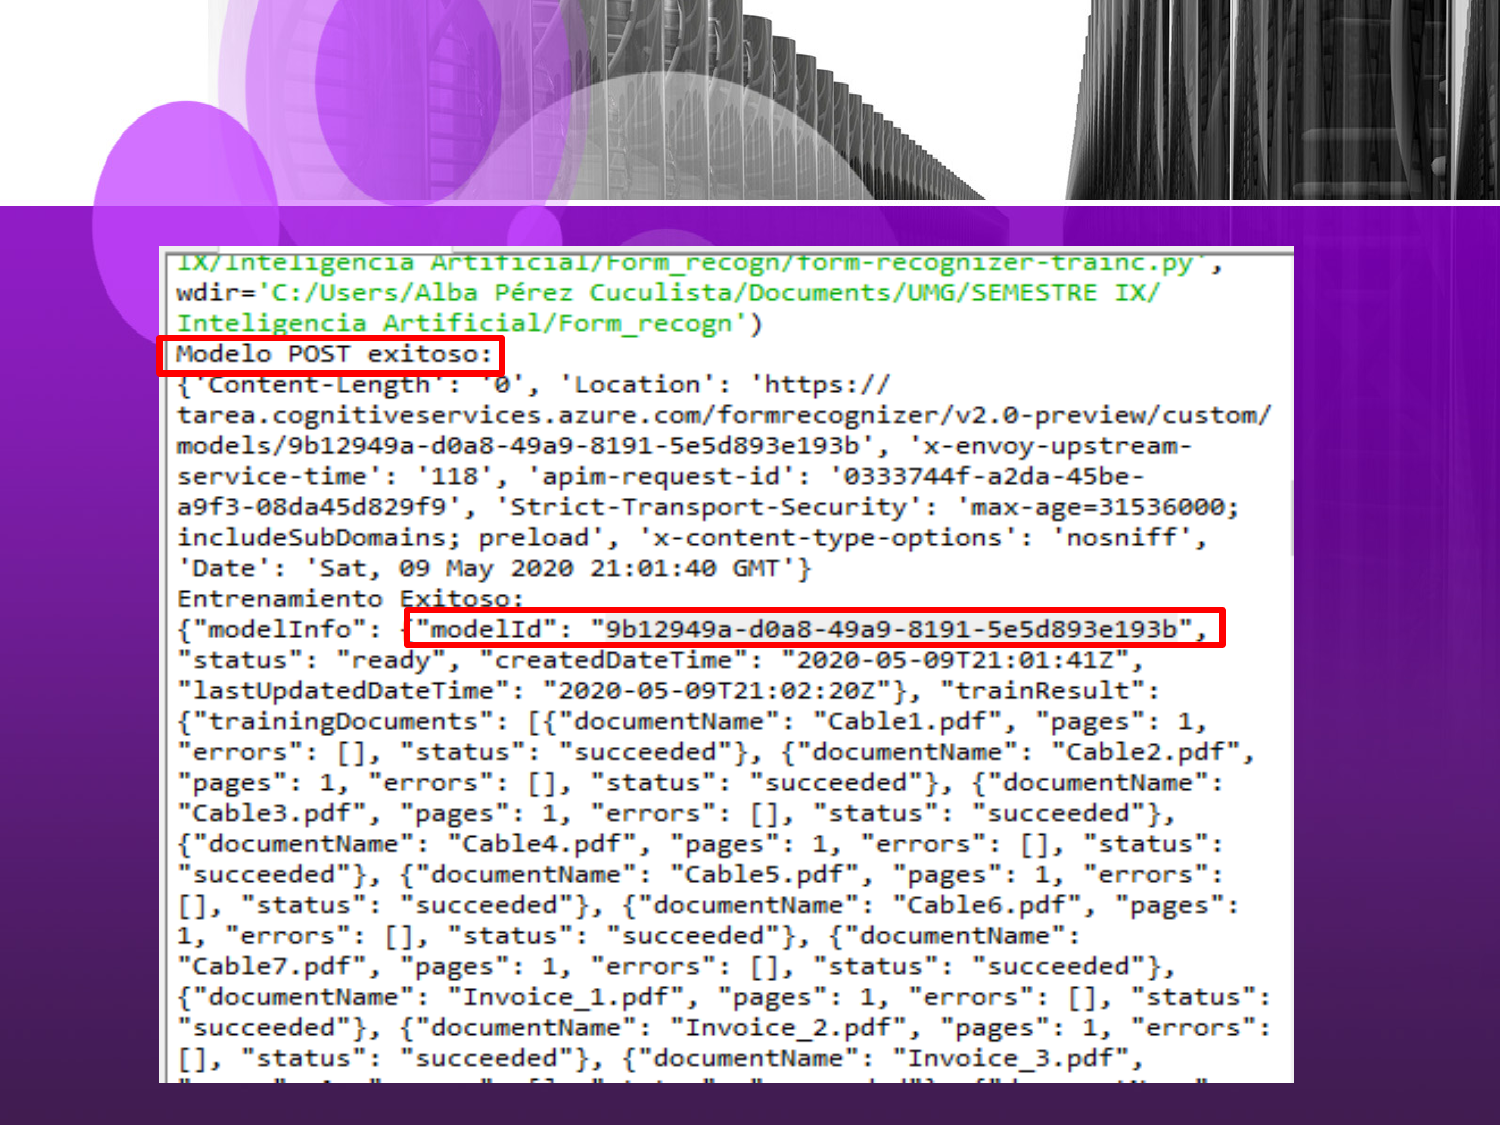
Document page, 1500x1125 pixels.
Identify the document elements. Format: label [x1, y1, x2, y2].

text_box [159, 245, 1294, 1083]
picture [0, 0, 1500, 1125]
